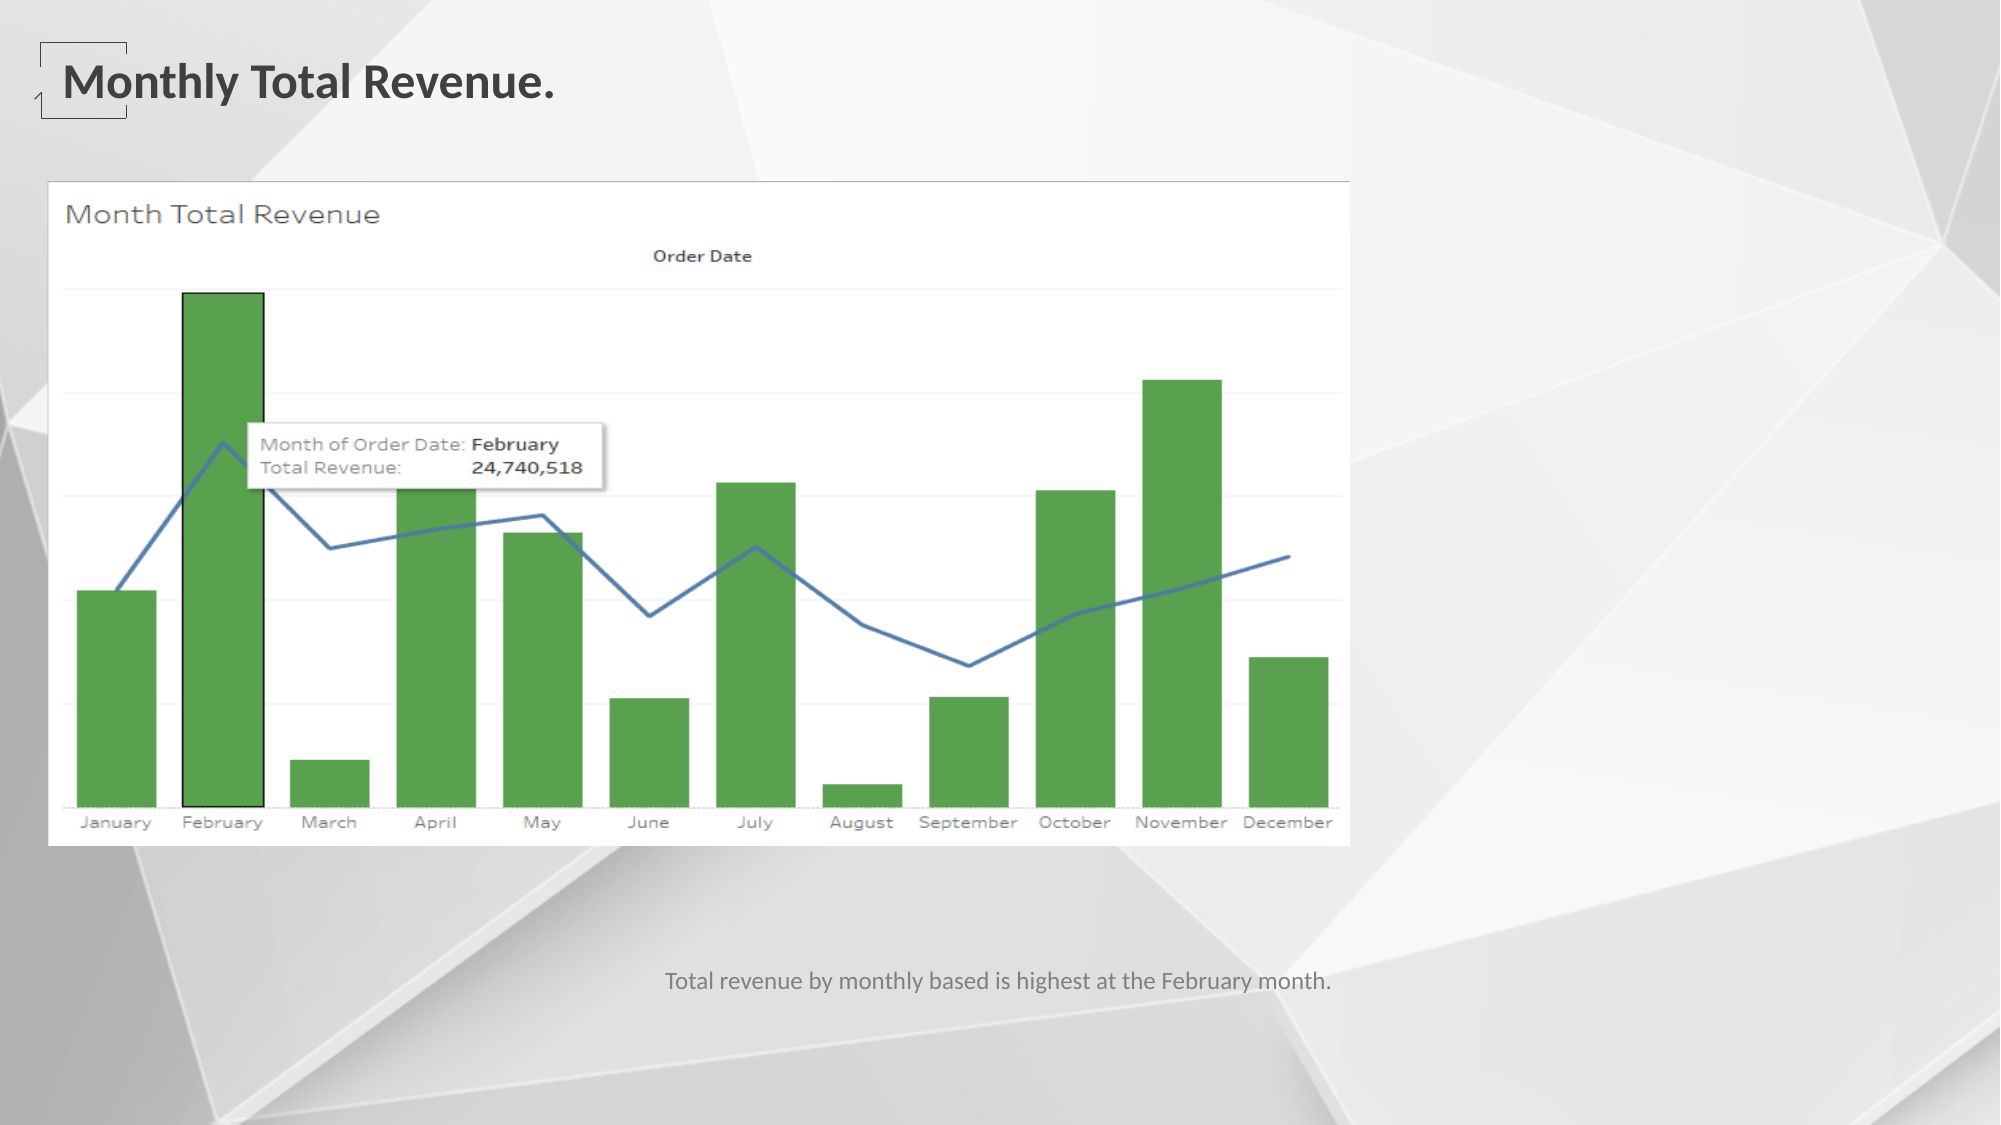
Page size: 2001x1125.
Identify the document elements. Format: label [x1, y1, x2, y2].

picture [0, 0, 2000, 1125]
text_box [34, 42, 127, 119]
